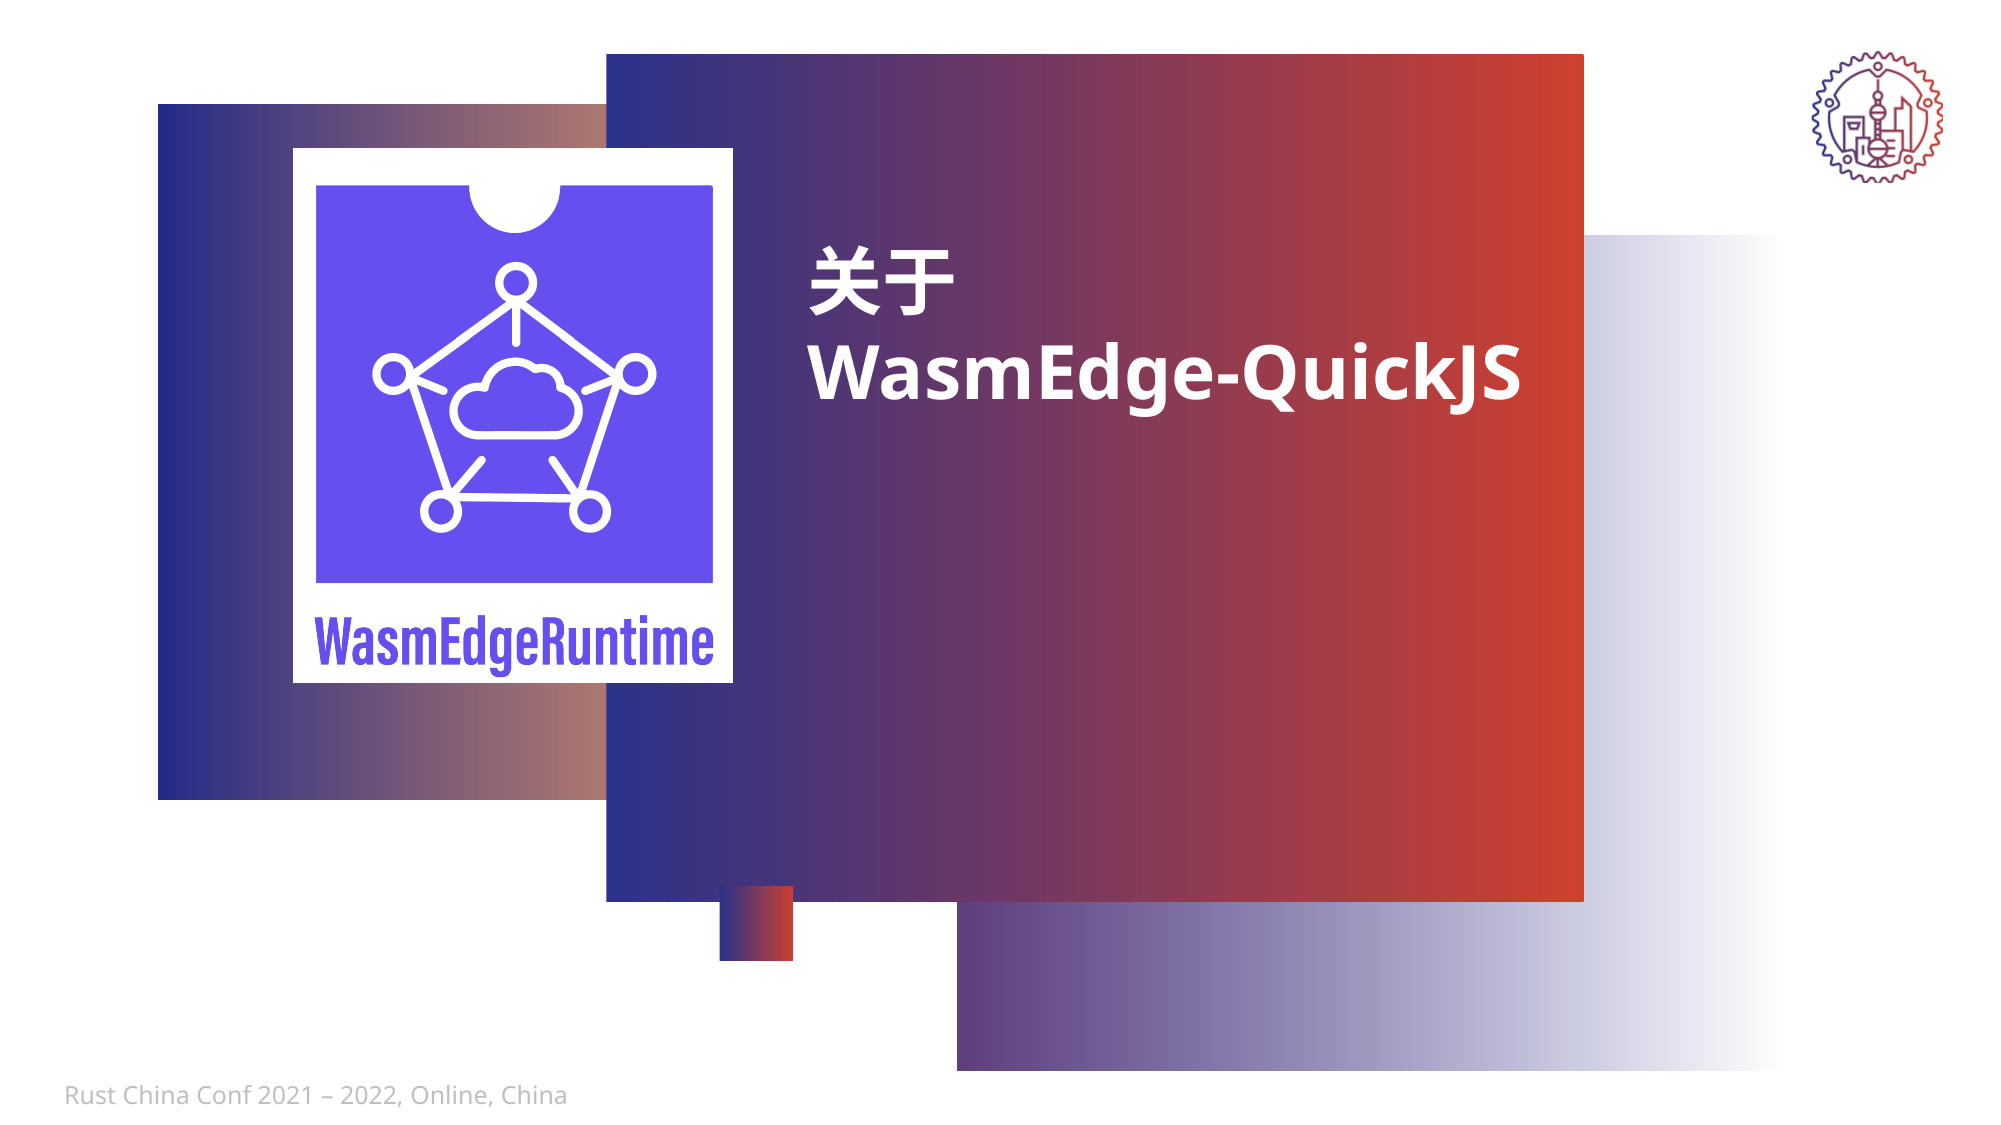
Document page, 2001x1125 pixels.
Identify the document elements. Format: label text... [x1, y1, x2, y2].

text_box [293, 148, 733, 683]
text_box [898, 461, 1525, 523]
text_box [719, 886, 794, 961]
text_box 关于 WasmEdge-QuickJS [793, 227, 1597, 422]
picture [294, 160, 733, 695]
